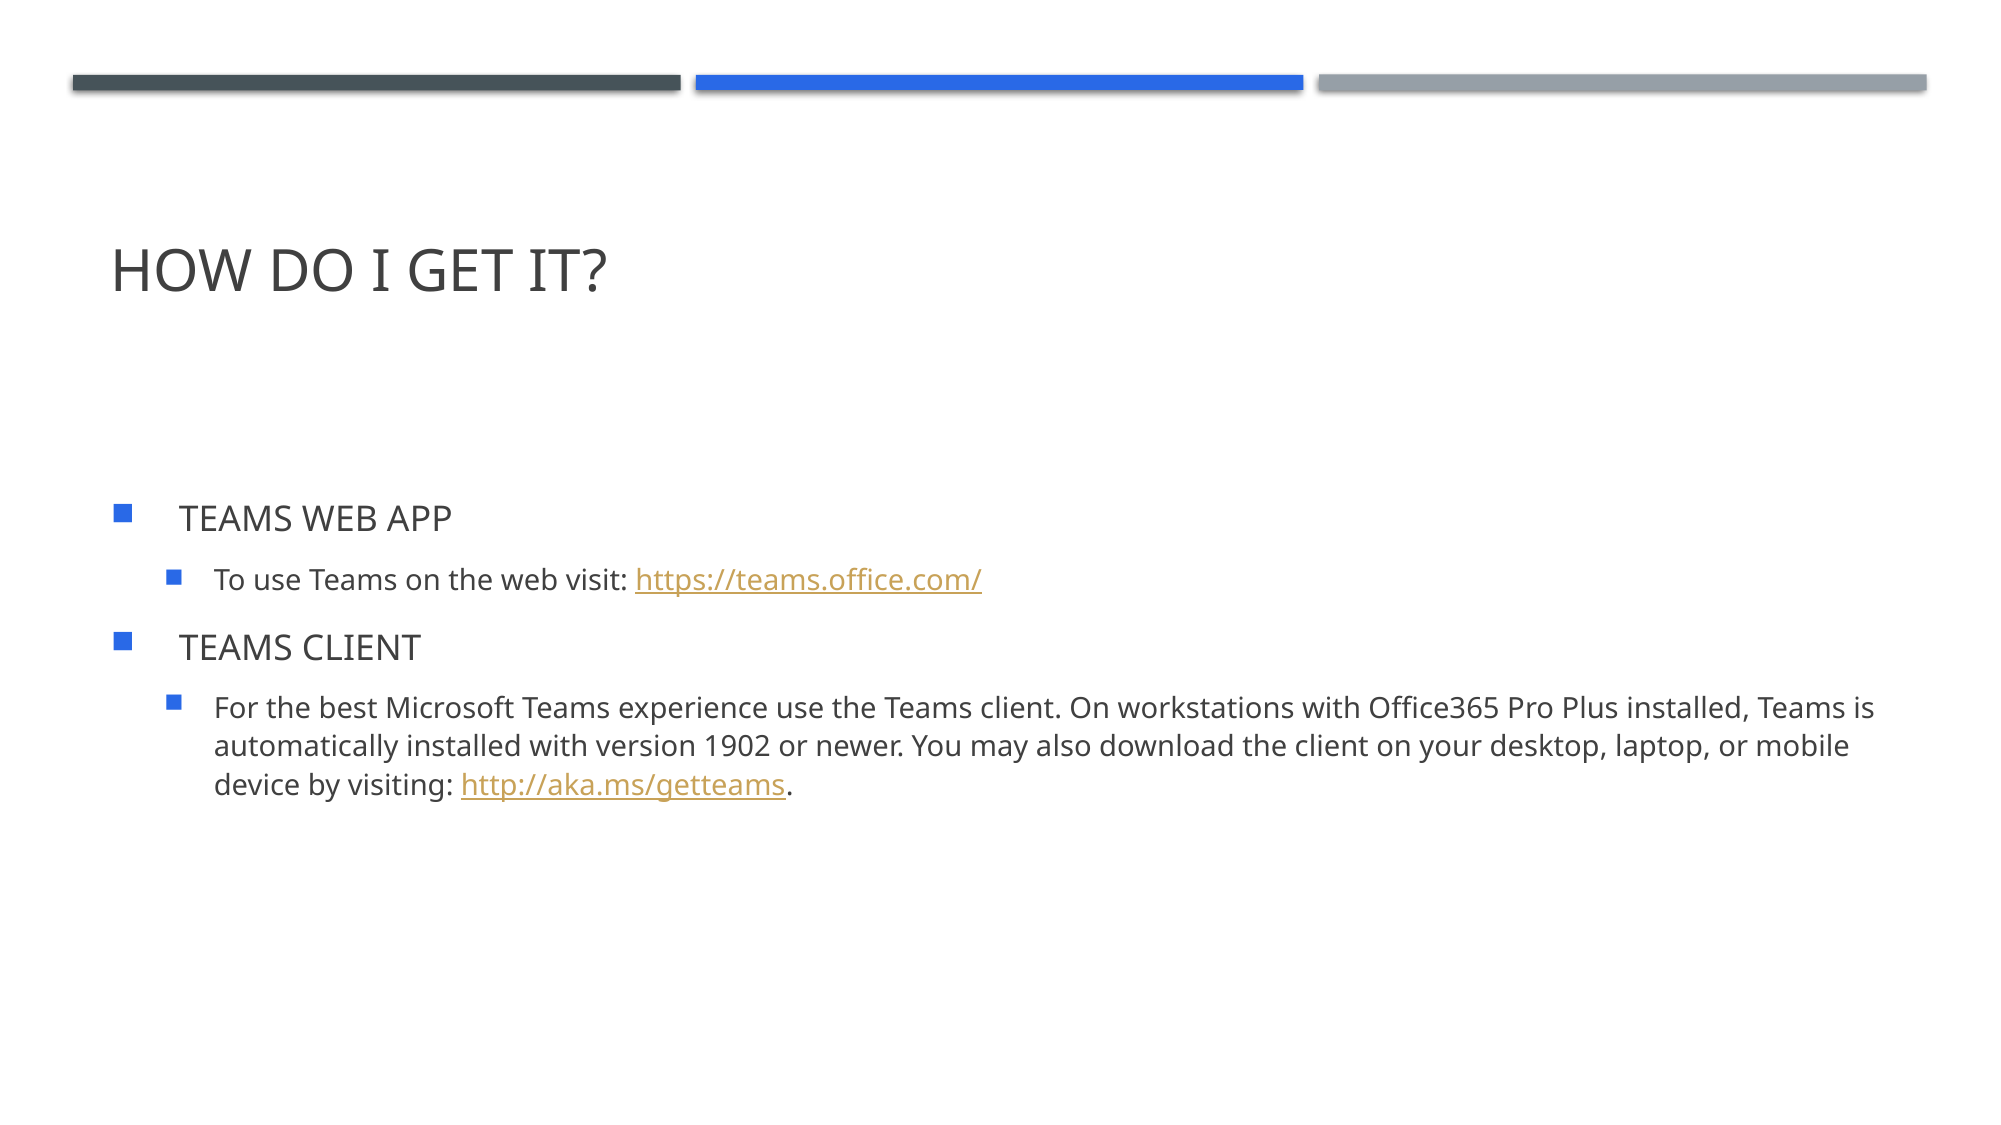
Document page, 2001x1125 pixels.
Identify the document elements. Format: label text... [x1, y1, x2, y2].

title How do I get it? [95, 115, 1905, 311]
list TEAMS WEB APP To use Teams on the web visit: https://teams.office.com/ TEAMS CLIENT For the best Microsoft Teams experience use the Teams client. On workstations with Office365 Pro Plus installed, Teams is automatically installed with version 1902 or newer. You may also download the client on your desktop, laptop, or mobile device by visiting: http://aka.ms/getteams. [95, 383, 1905, 981]
